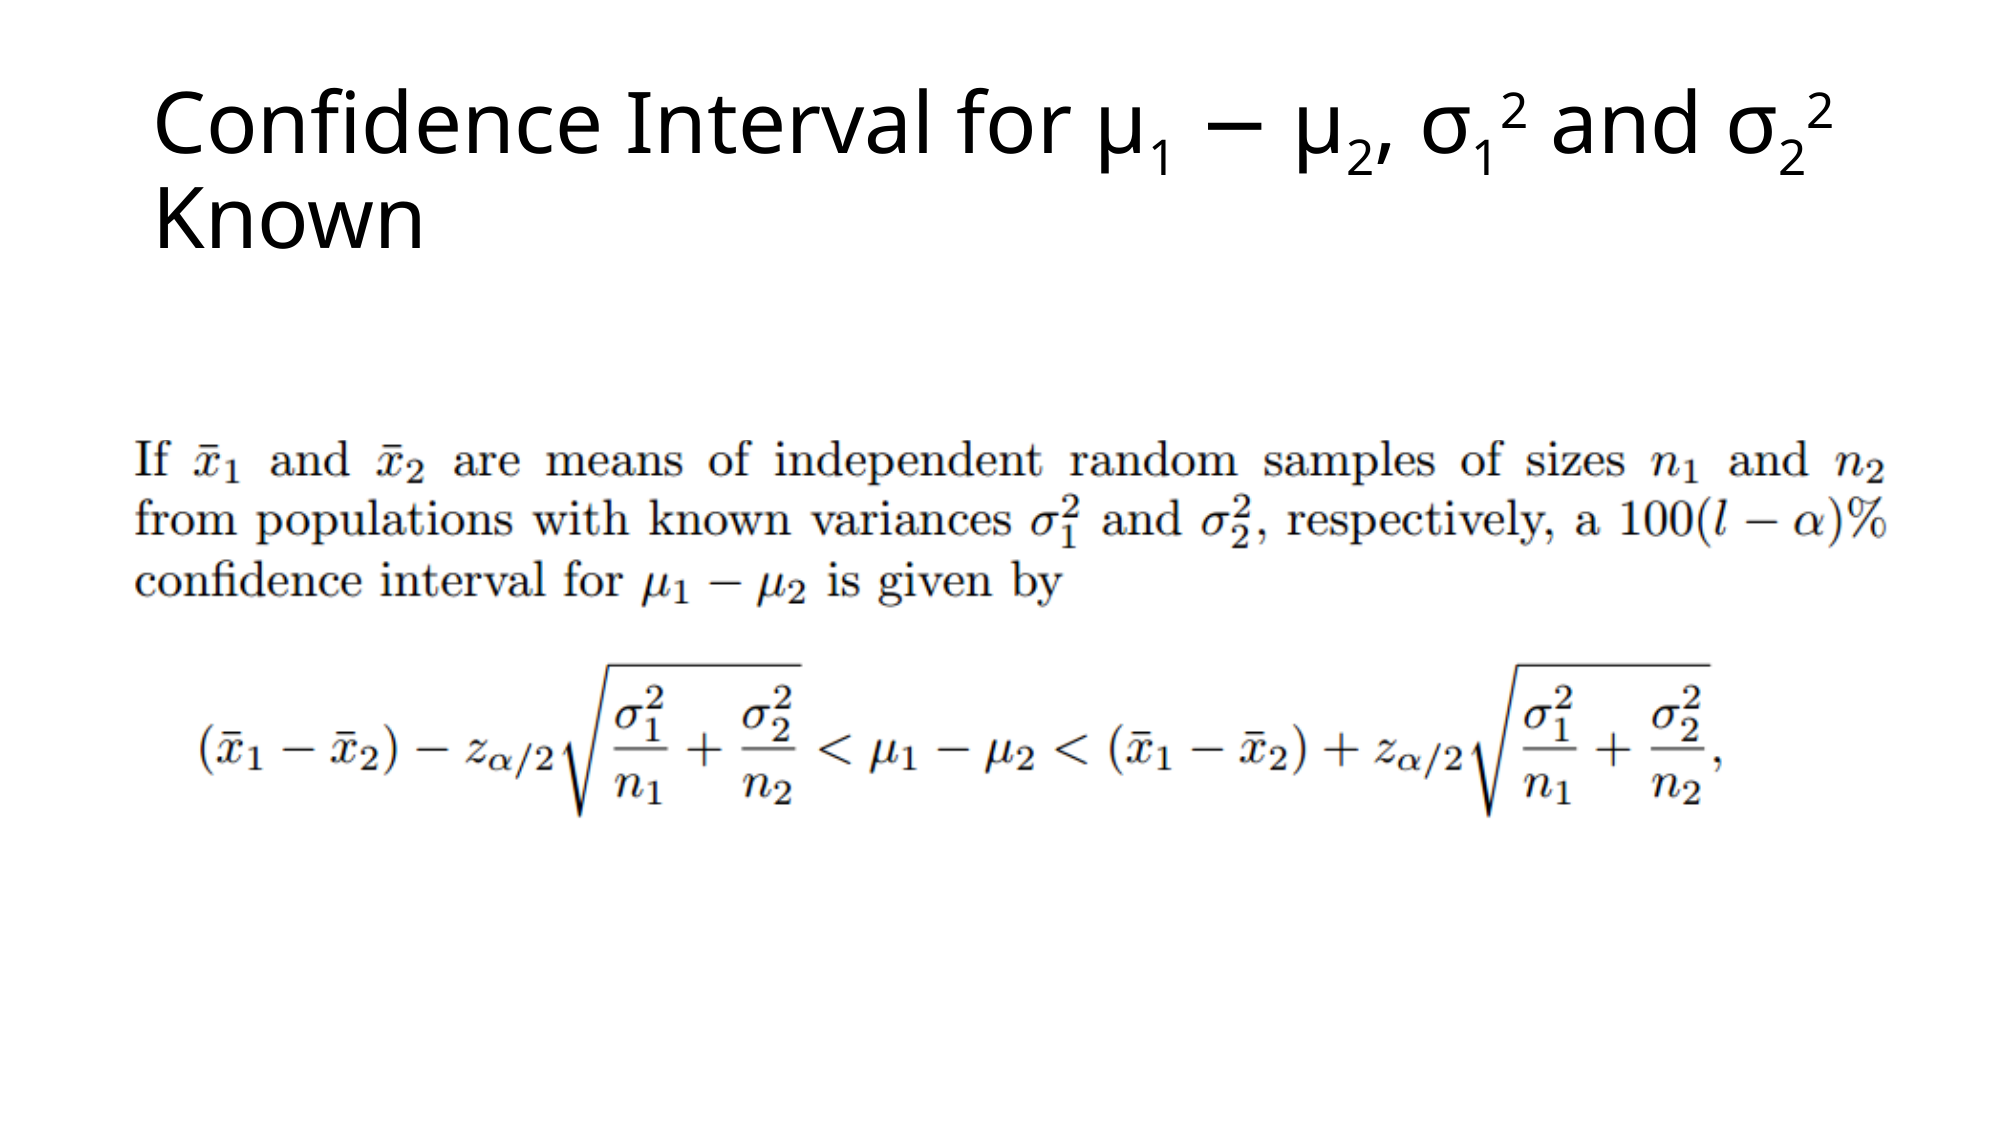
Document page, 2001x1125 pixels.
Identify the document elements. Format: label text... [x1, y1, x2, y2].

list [113, 440, 1915, 843]
title Confidence Interval for μ1 − μ2, σ12 and σ22 Known [137, 59, 1863, 278]
